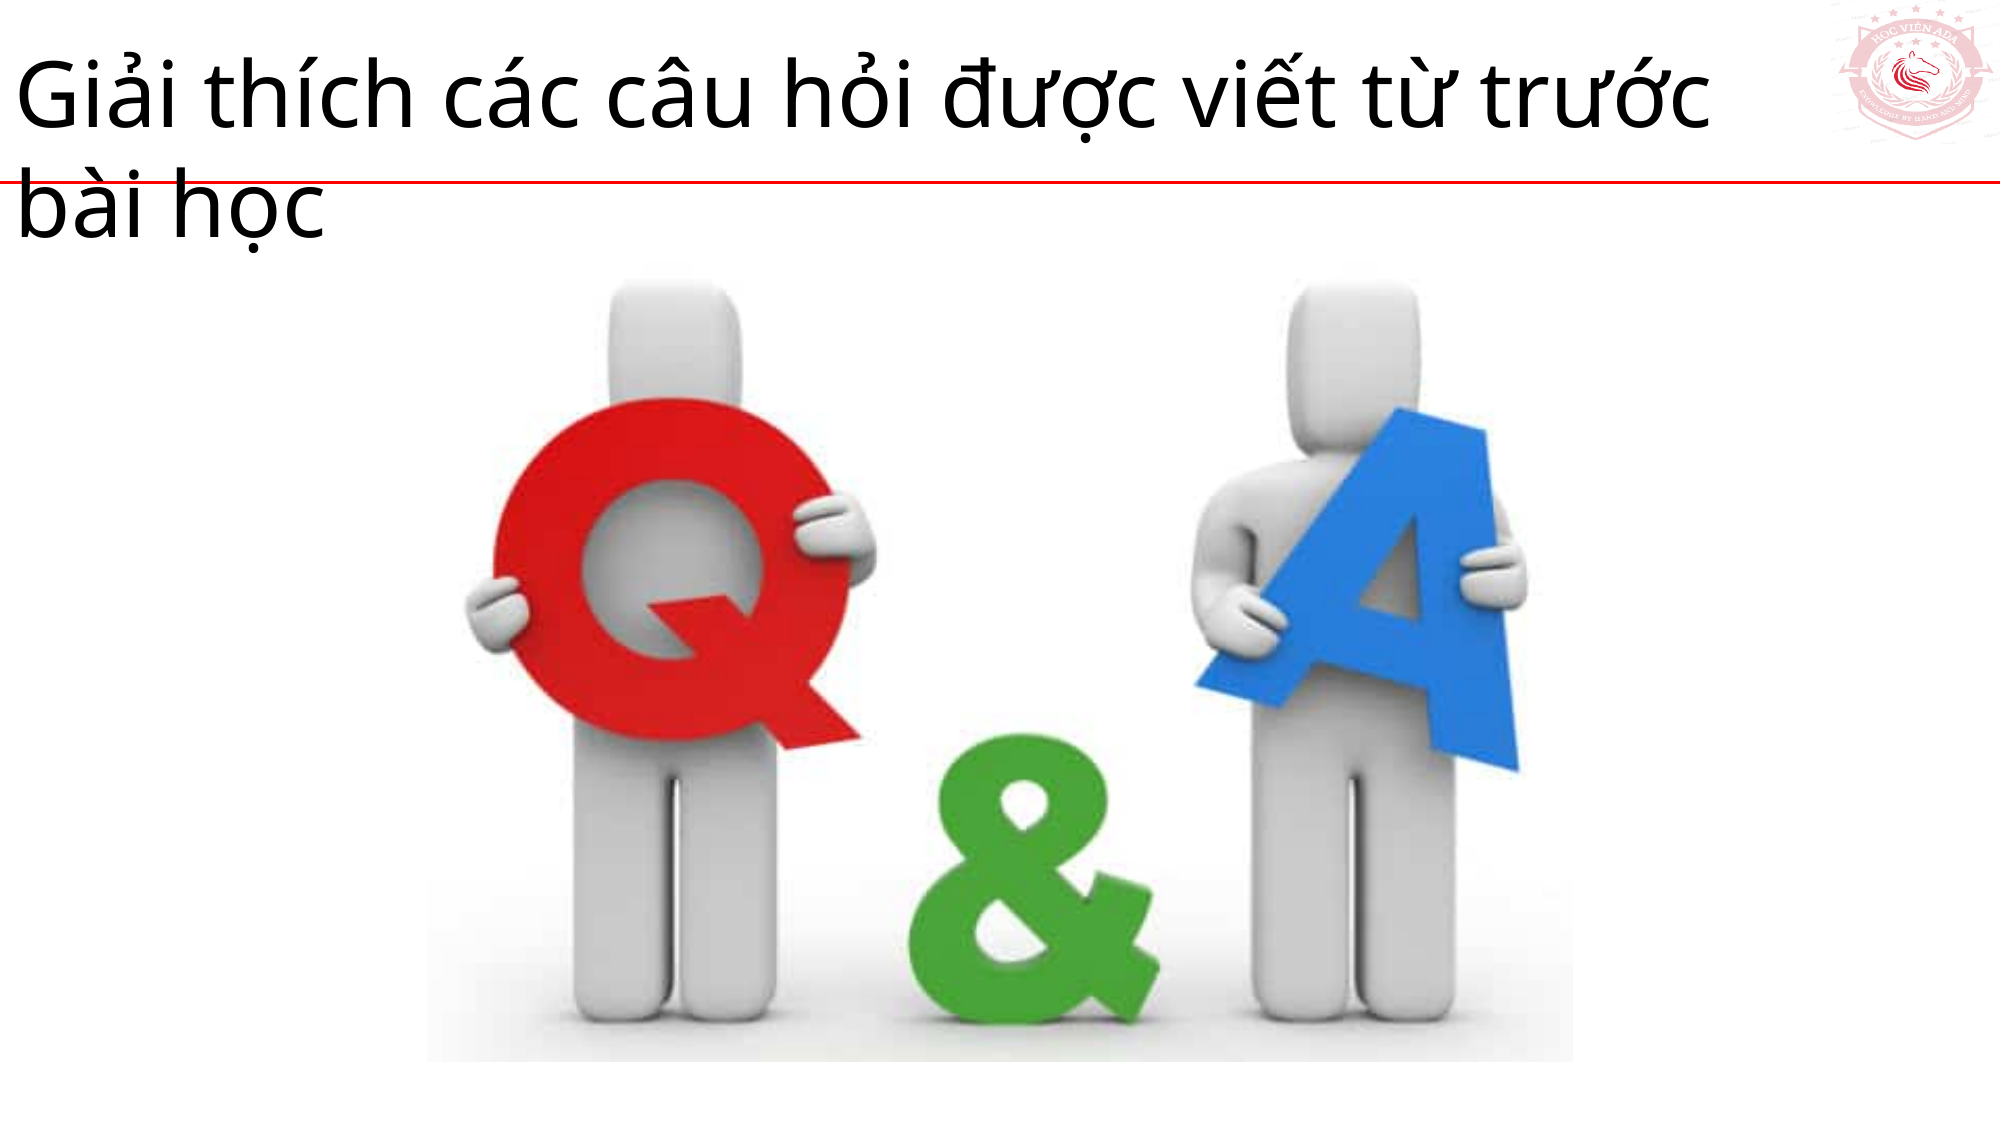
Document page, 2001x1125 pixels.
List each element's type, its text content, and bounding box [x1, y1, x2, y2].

picture [427, 246, 1573, 1062]
picture [1831, 0, 2000, 144]
text_box Giải thích các câu hỏi được viết từ trước bài học [0, 28, 1856, 182]
text_box Giải thích các câu hỏi được viết từ trước bài học [0, 183, 1856, 263]
